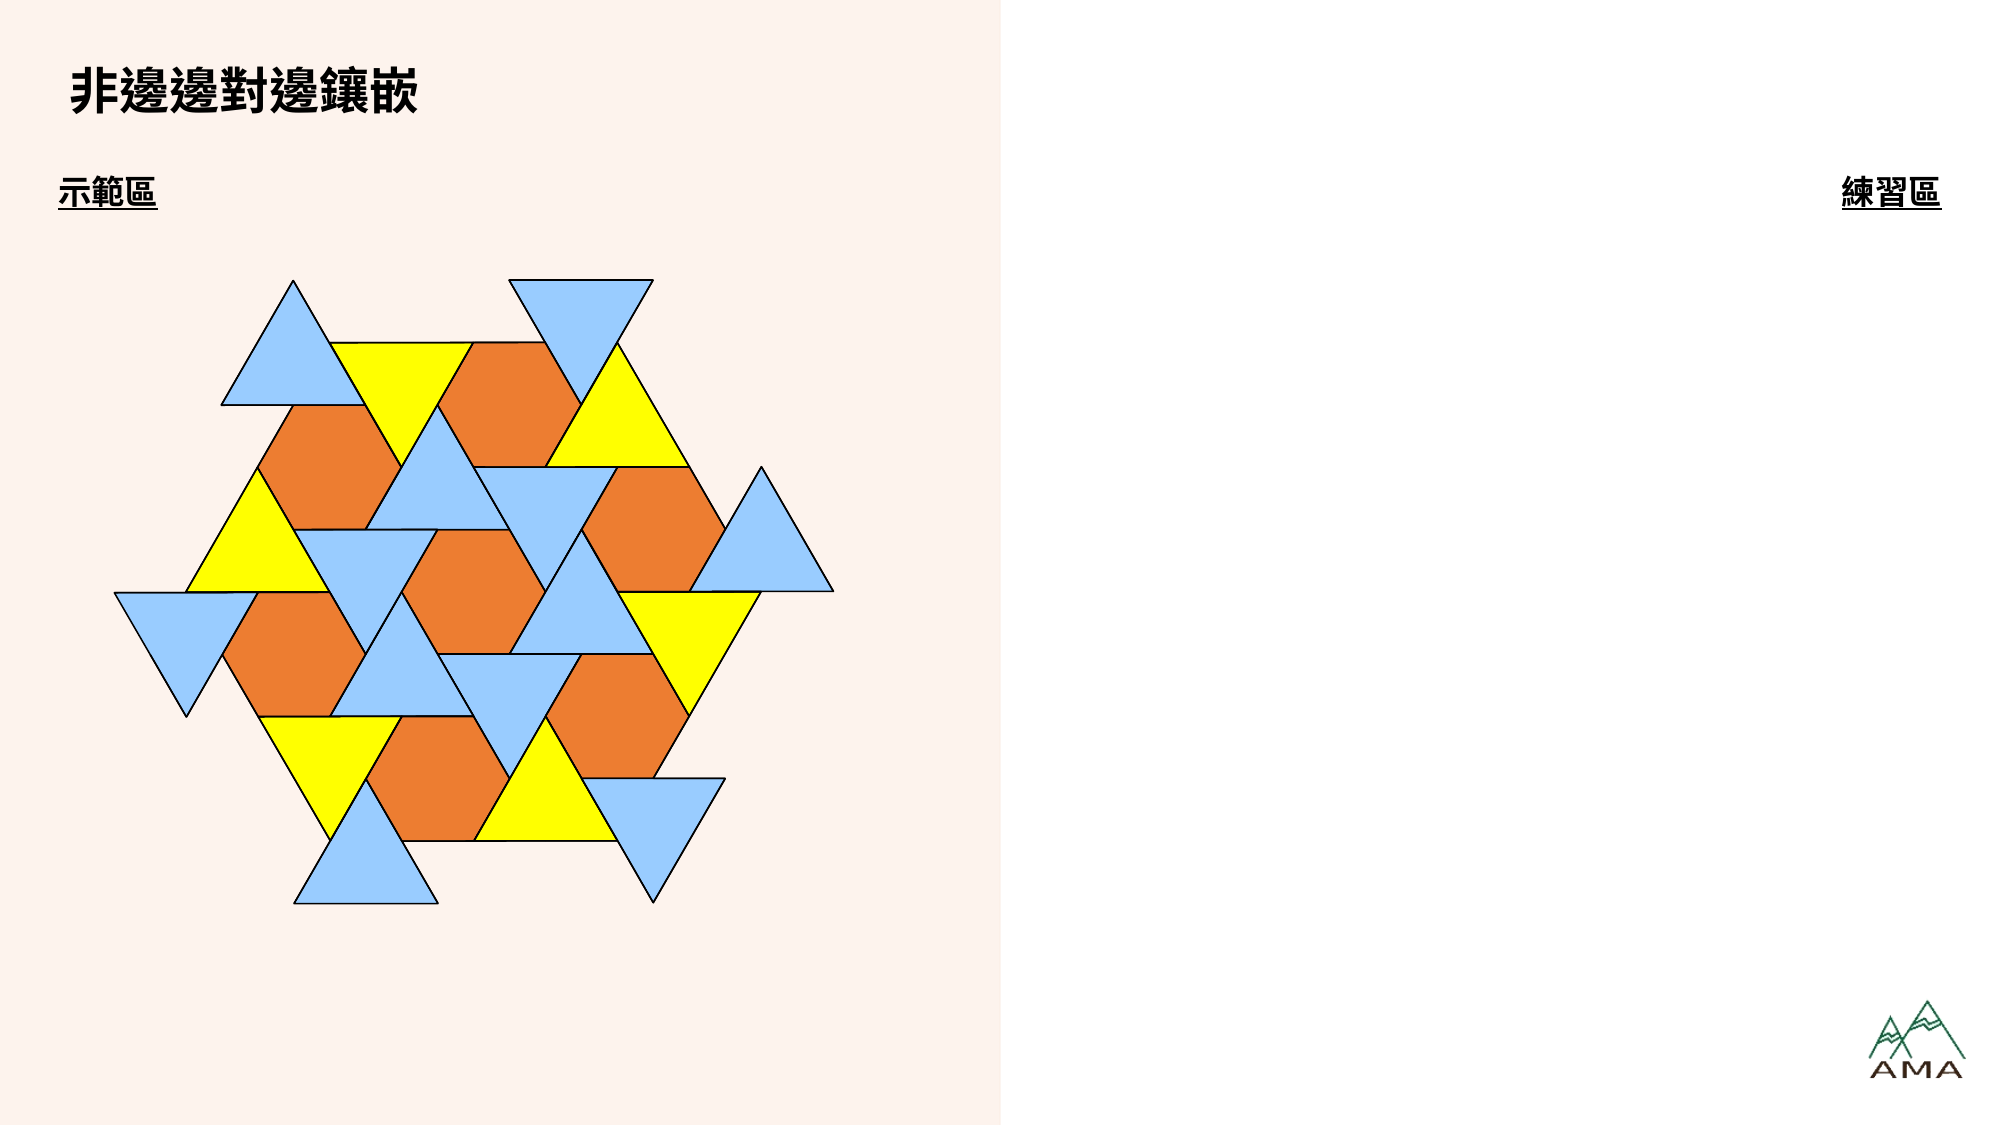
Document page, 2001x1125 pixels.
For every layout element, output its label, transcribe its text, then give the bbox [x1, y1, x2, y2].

picture [1857, 987, 1974, 1092]
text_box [106, 239, 847, 945]
title 非邊邊對邊鑲嵌 [54, 59, 947, 127]
